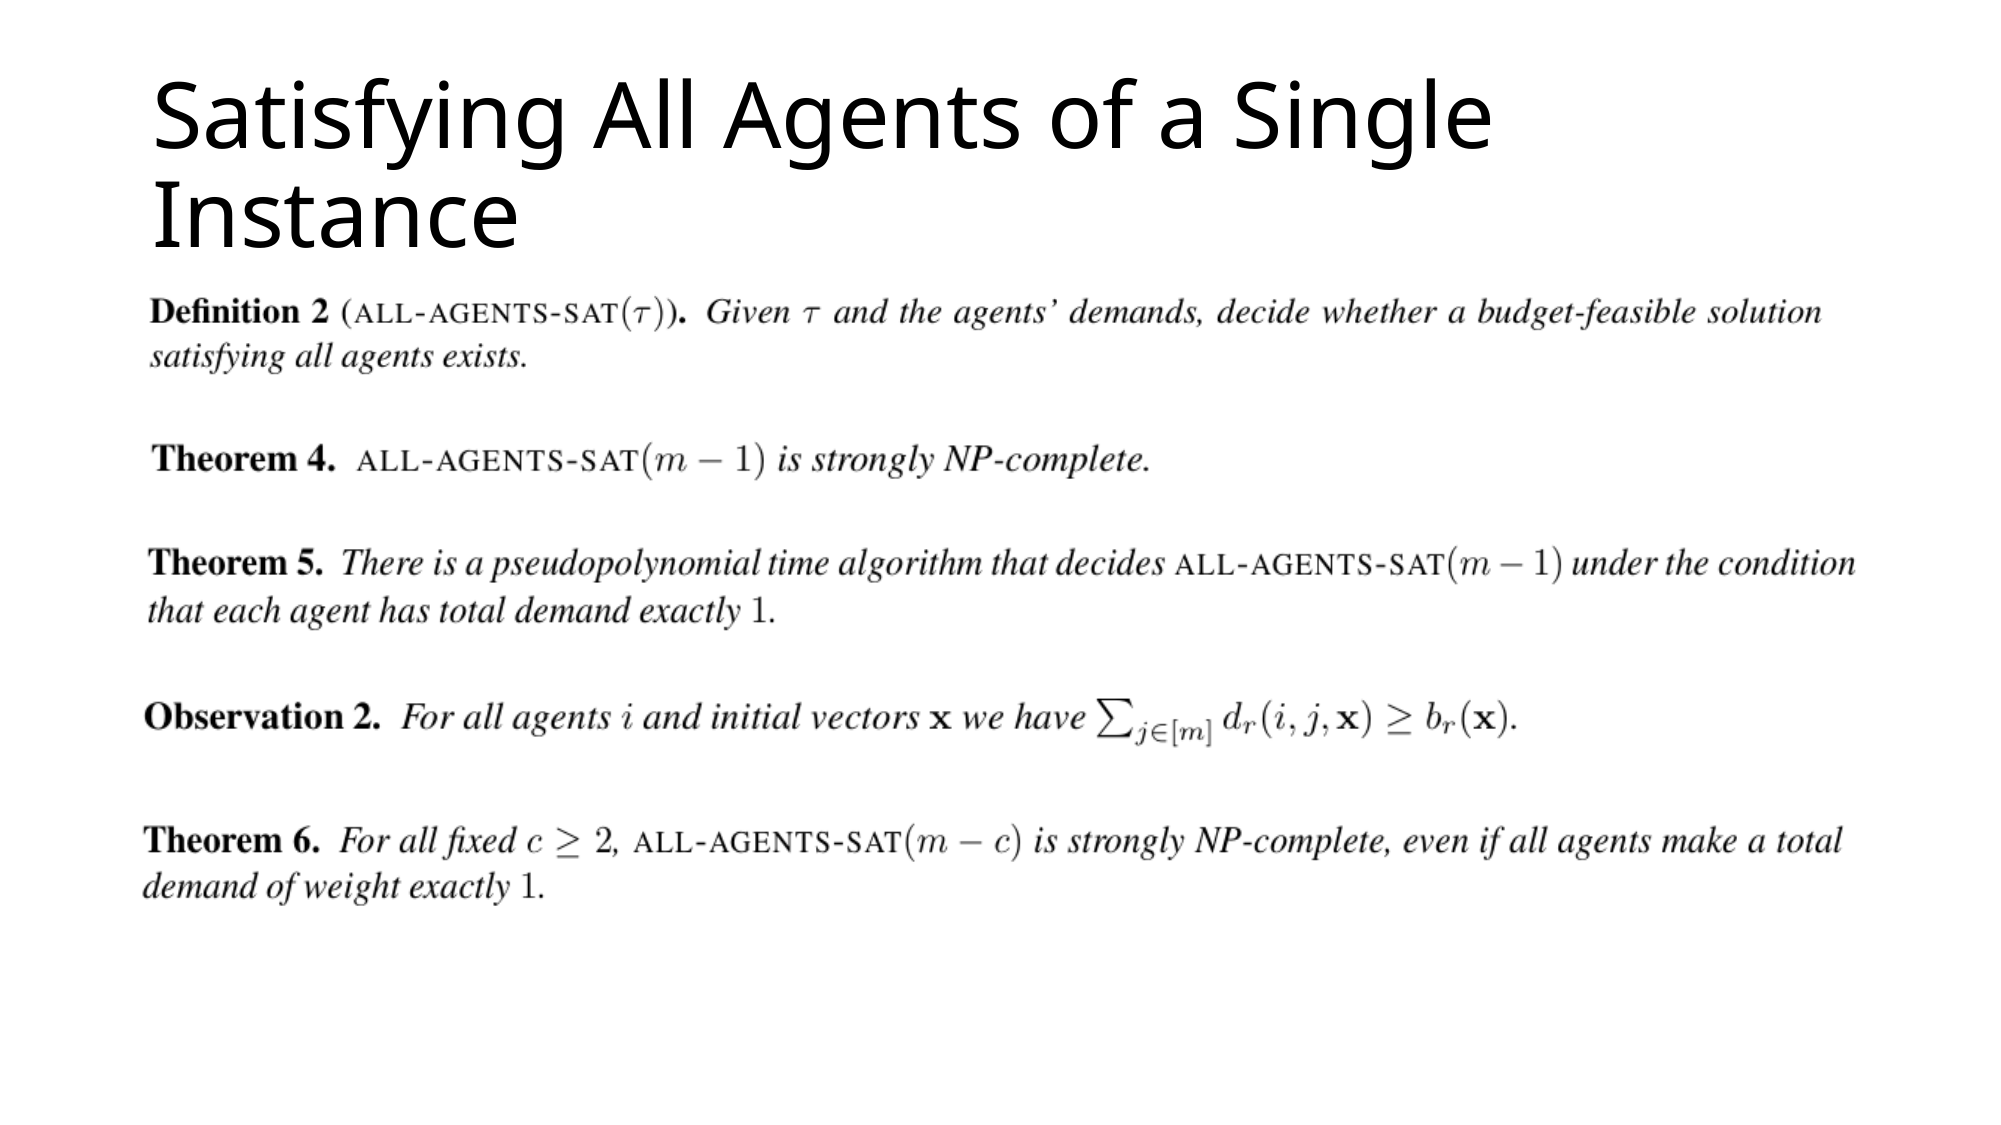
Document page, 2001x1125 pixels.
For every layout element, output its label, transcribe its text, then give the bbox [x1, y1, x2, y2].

picture [124, 680, 1536, 760]
picture [124, 798, 1851, 917]
title Satisfying All Agents of a Single Instance [137, 59, 1863, 278]
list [124, 272, 1851, 390]
picture [136, 529, 1863, 632]
picture [136, 421, 1173, 498]
